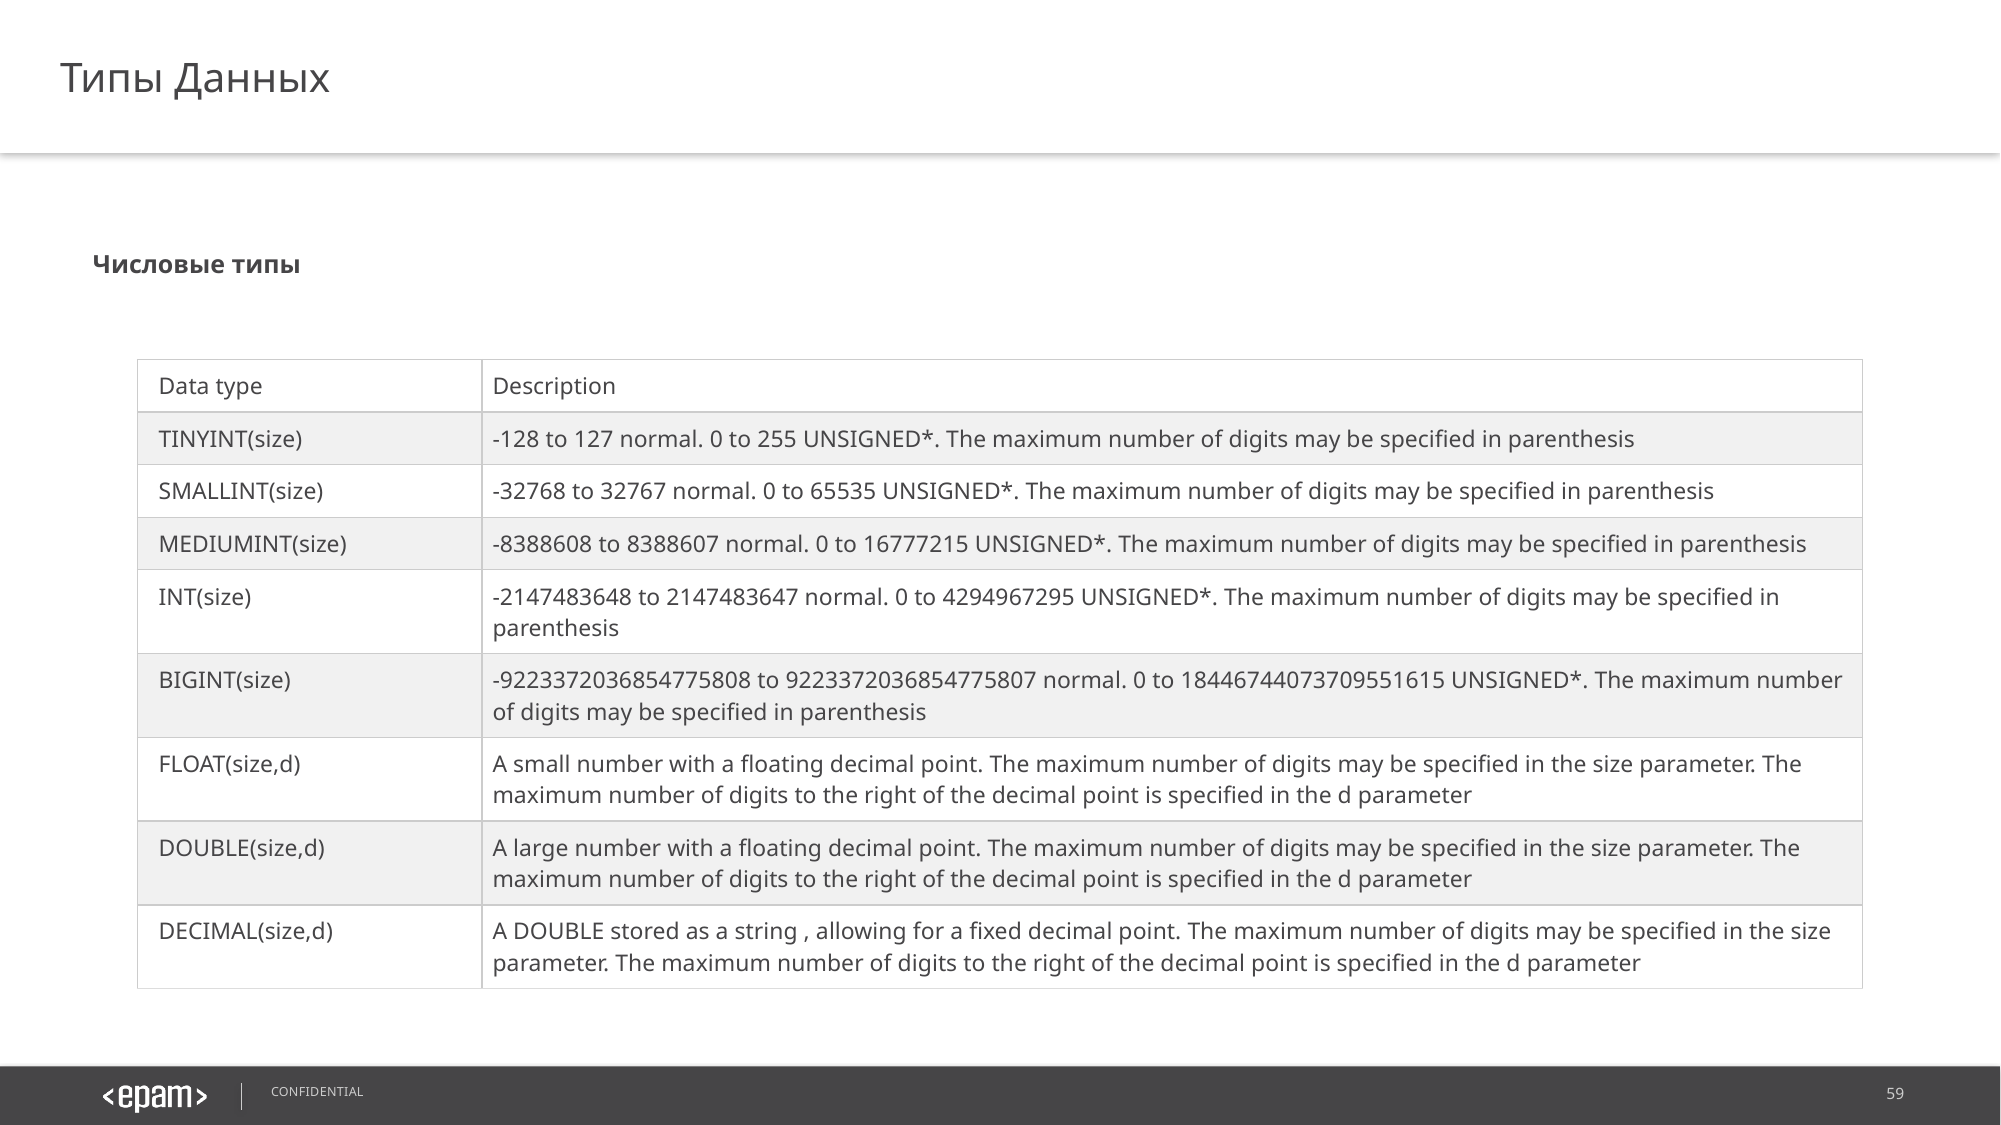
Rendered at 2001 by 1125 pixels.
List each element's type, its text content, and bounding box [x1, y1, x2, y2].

table_cell A small number with a floating decimal point. The maximum number of digits may be specified in the size parameter. The maximum number of digits to the right of the decimal point is specified in the d parameter [483, 738, 1862, 820]
table_cell DECIMAL(size,d) [138, 906, 481, 988]
table_header Description [483, 360, 1862, 411]
table_cell INT(size) [138, 570, 481, 653]
table_cell A DOUBLE stored as a string , allowing for a fixed decimal point. The maximum number of digits may be specified in the size parameter. The maximum number of digits to the right of the decimal point is specified in the d parameter [483, 906, 1862, 988]
picture [102, 1085, 207, 1113]
table_cell SMALLINT(size) [138, 465, 481, 517]
table_cell A large number with a floating decimal point. The maximum number of digits may be specified in the size parameter. The maximum number of digits to the right of the decimal point is specified in the d parameter [483, 822, 1862, 904]
table_cell DOUBLE(size,d) [138, 822, 481, 904]
list Числовые типы [78, 235, 1922, 986]
table_cell FLOAT(size,d) [138, 738, 481, 820]
list Типы Данных [0, 0, 2000, 153]
table_cell -128 to 127 normal. 0 to 255 UNSIGNED*. The maximum number of digits may be specified in parenthesis [483, 413, 1862, 464]
table_cell -2147483648 to 2147483647 normal. 0 to 4294967295 UNSIGNED*. The maximum number of digits may be specified in parenthesis [483, 570, 1862, 653]
table_cell -32768 to 32767 normal. 0 to 65535 UNSIGNED*. The maximum number of digits may be specified in parenthesis [483, 465, 1862, 517]
table_cell -9223372036854775808 to 9223372036854775807 normal. 0 to 18446744073709551615 UNSIGNED*. The maximum number of digits may be specified in parenthesis [483, 654, 1862, 737]
table_cell TINYINT(size) [138, 413, 481, 464]
table_header Data type [138, 360, 481, 411]
table_cell -8388608 to 8388607 normal. 0 to 16777215 UNSIGNED*. The maximum number of digits may be specified in parenthesis [483, 518, 1862, 569]
table_cell MEDIUMINT(size) [138, 518, 481, 569]
table_cell BIGINT(size) [138, 654, 481, 737]
